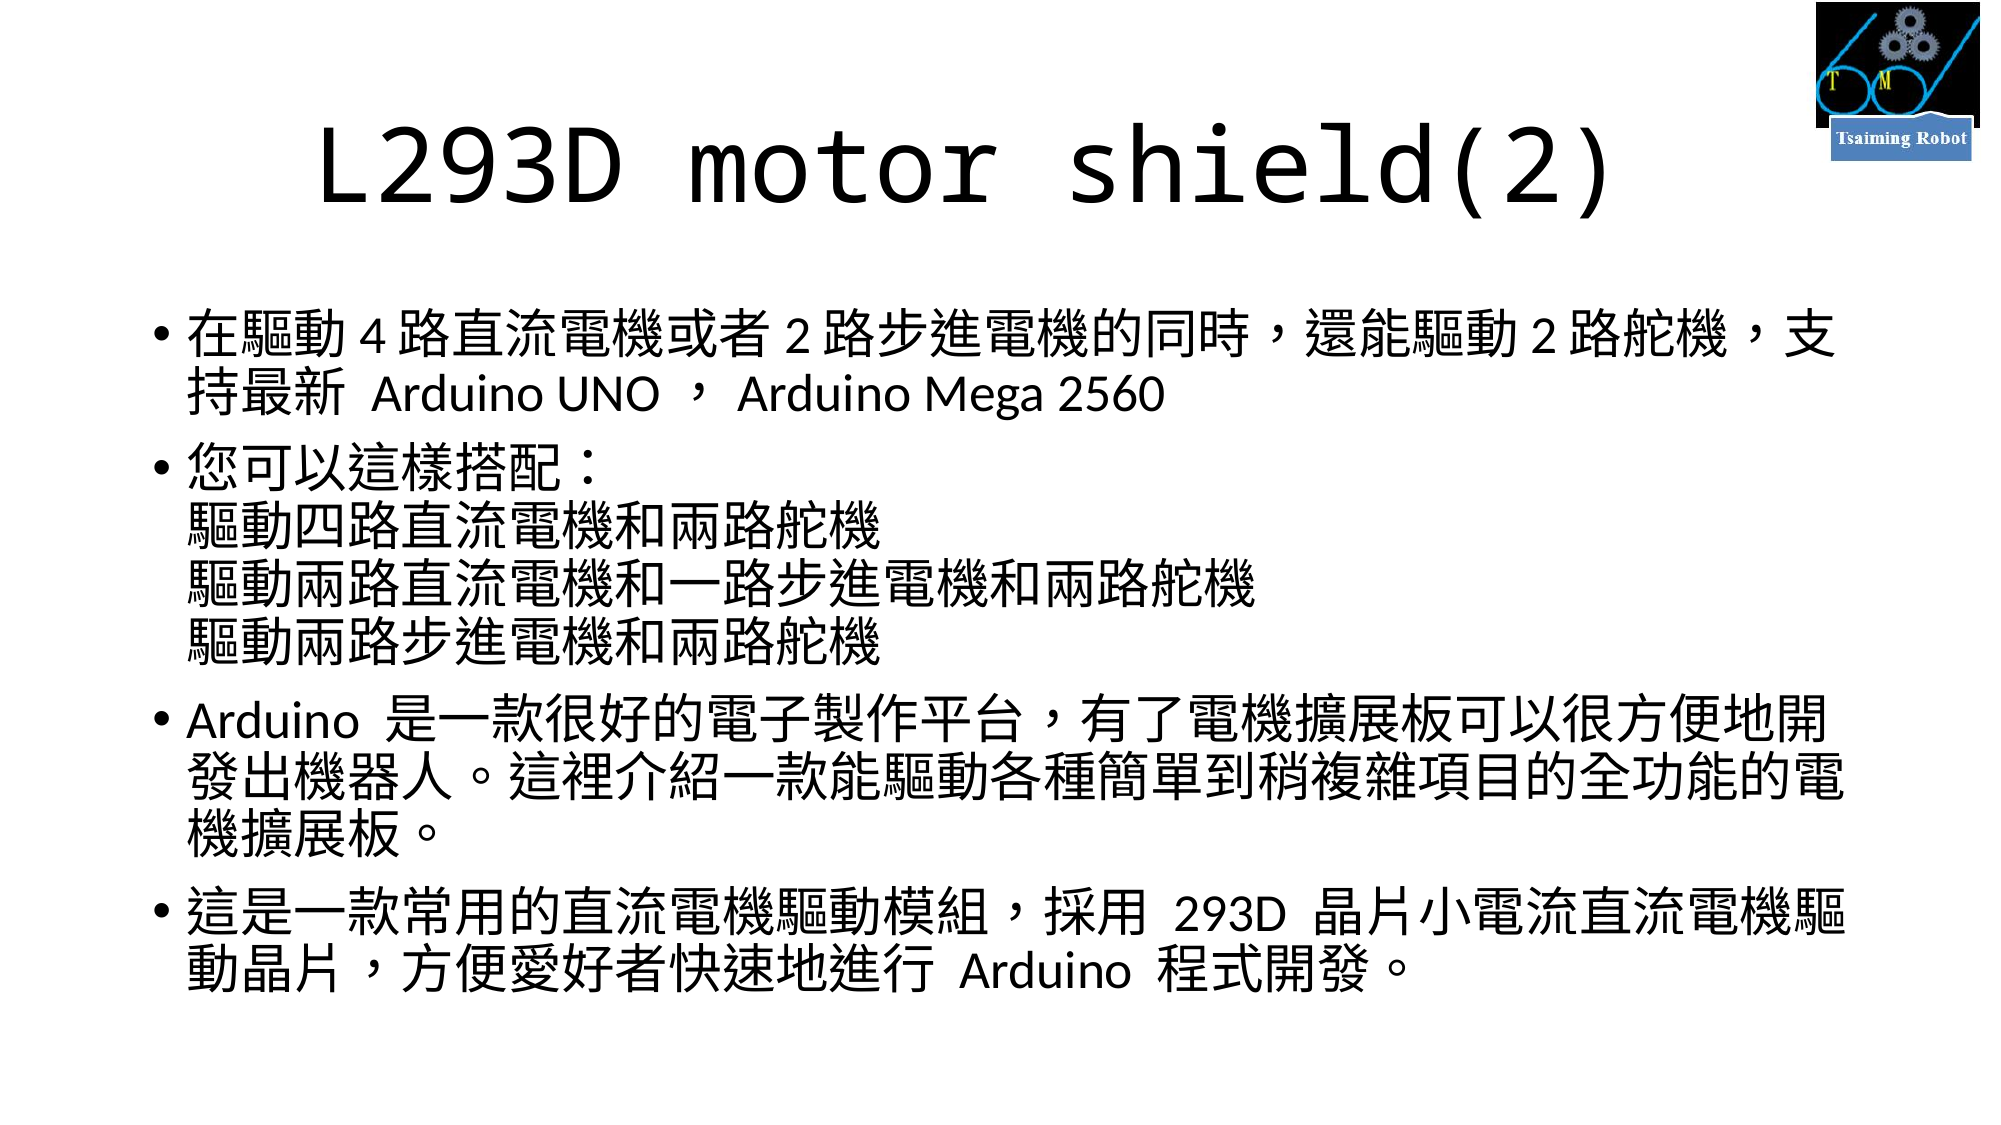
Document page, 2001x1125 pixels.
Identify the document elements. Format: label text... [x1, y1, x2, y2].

title L293D motor shield(2) [137, 59, 1863, 278]
list 在驅動4路直流電機或者2路步進電機的同時，還能驅動2路舵機，支持最新 Arduino UNO，Arduino Mega 2560 您可以這樣搭配： 驅動四路直流電機和兩路舵機 驅動兩路直流電機和一路步進電機和兩路舵機 驅動兩路步進電機和兩路舵機 Arduino 是一款很好的電子製作平台，有了電機擴展板可以很方便地開發出機器人。這裡介紹一款能驅動各種簡單到稍複雜項目的全功能的電機擴展板。 這是一款常用的直流電機驅動模組，採用 293D 晶片小電流直流電機驅動晶片，方便愛好者快速地進行 Arduino 程式開發。 [137, 299, 1863, 1014]
picture [1792, 0, 2000, 163]
